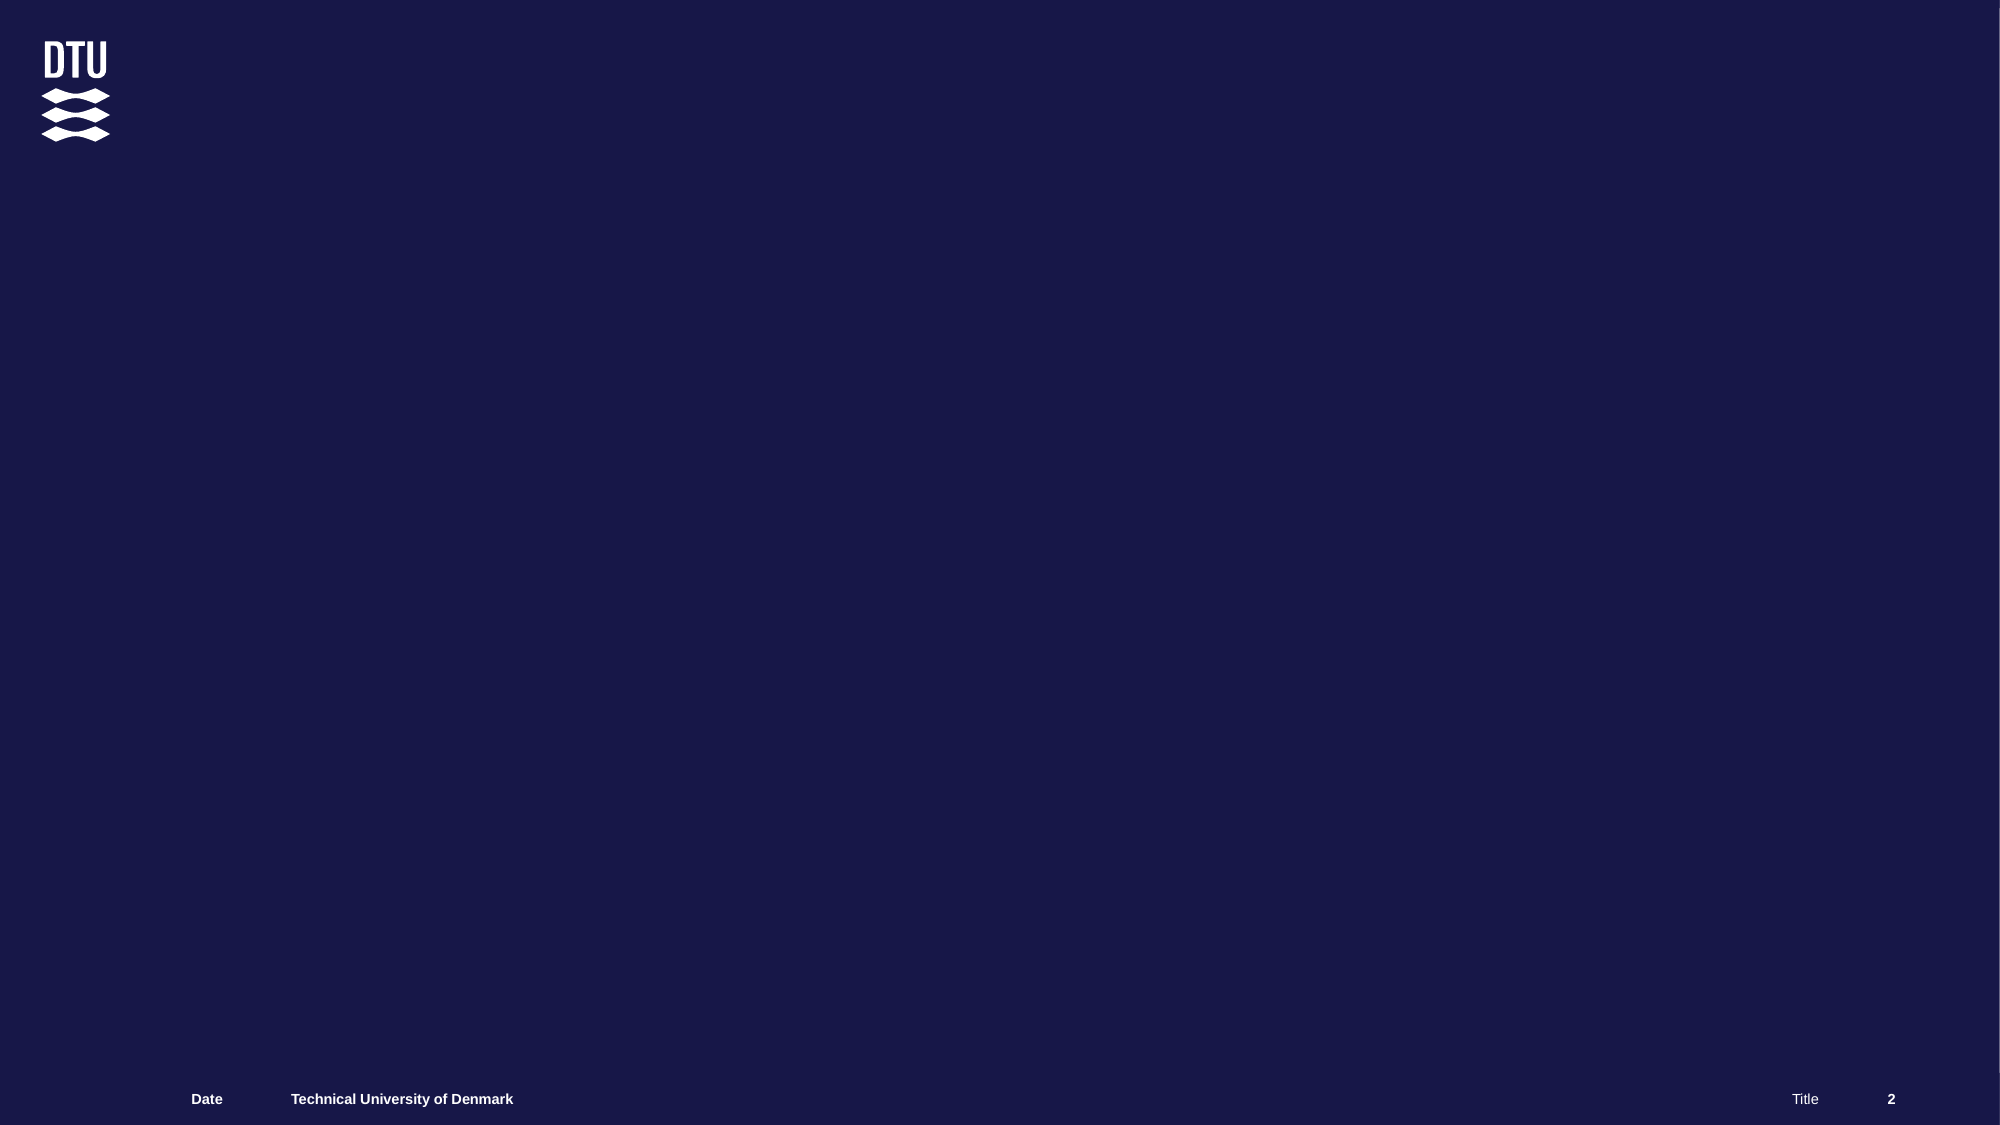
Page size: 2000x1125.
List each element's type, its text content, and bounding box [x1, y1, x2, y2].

slide_number 2 [1887, 1073, 1959, 1125]
footer Title [917, 1073, 1819, 1125]
slide_number Date [41, 1073, 223, 1125]
